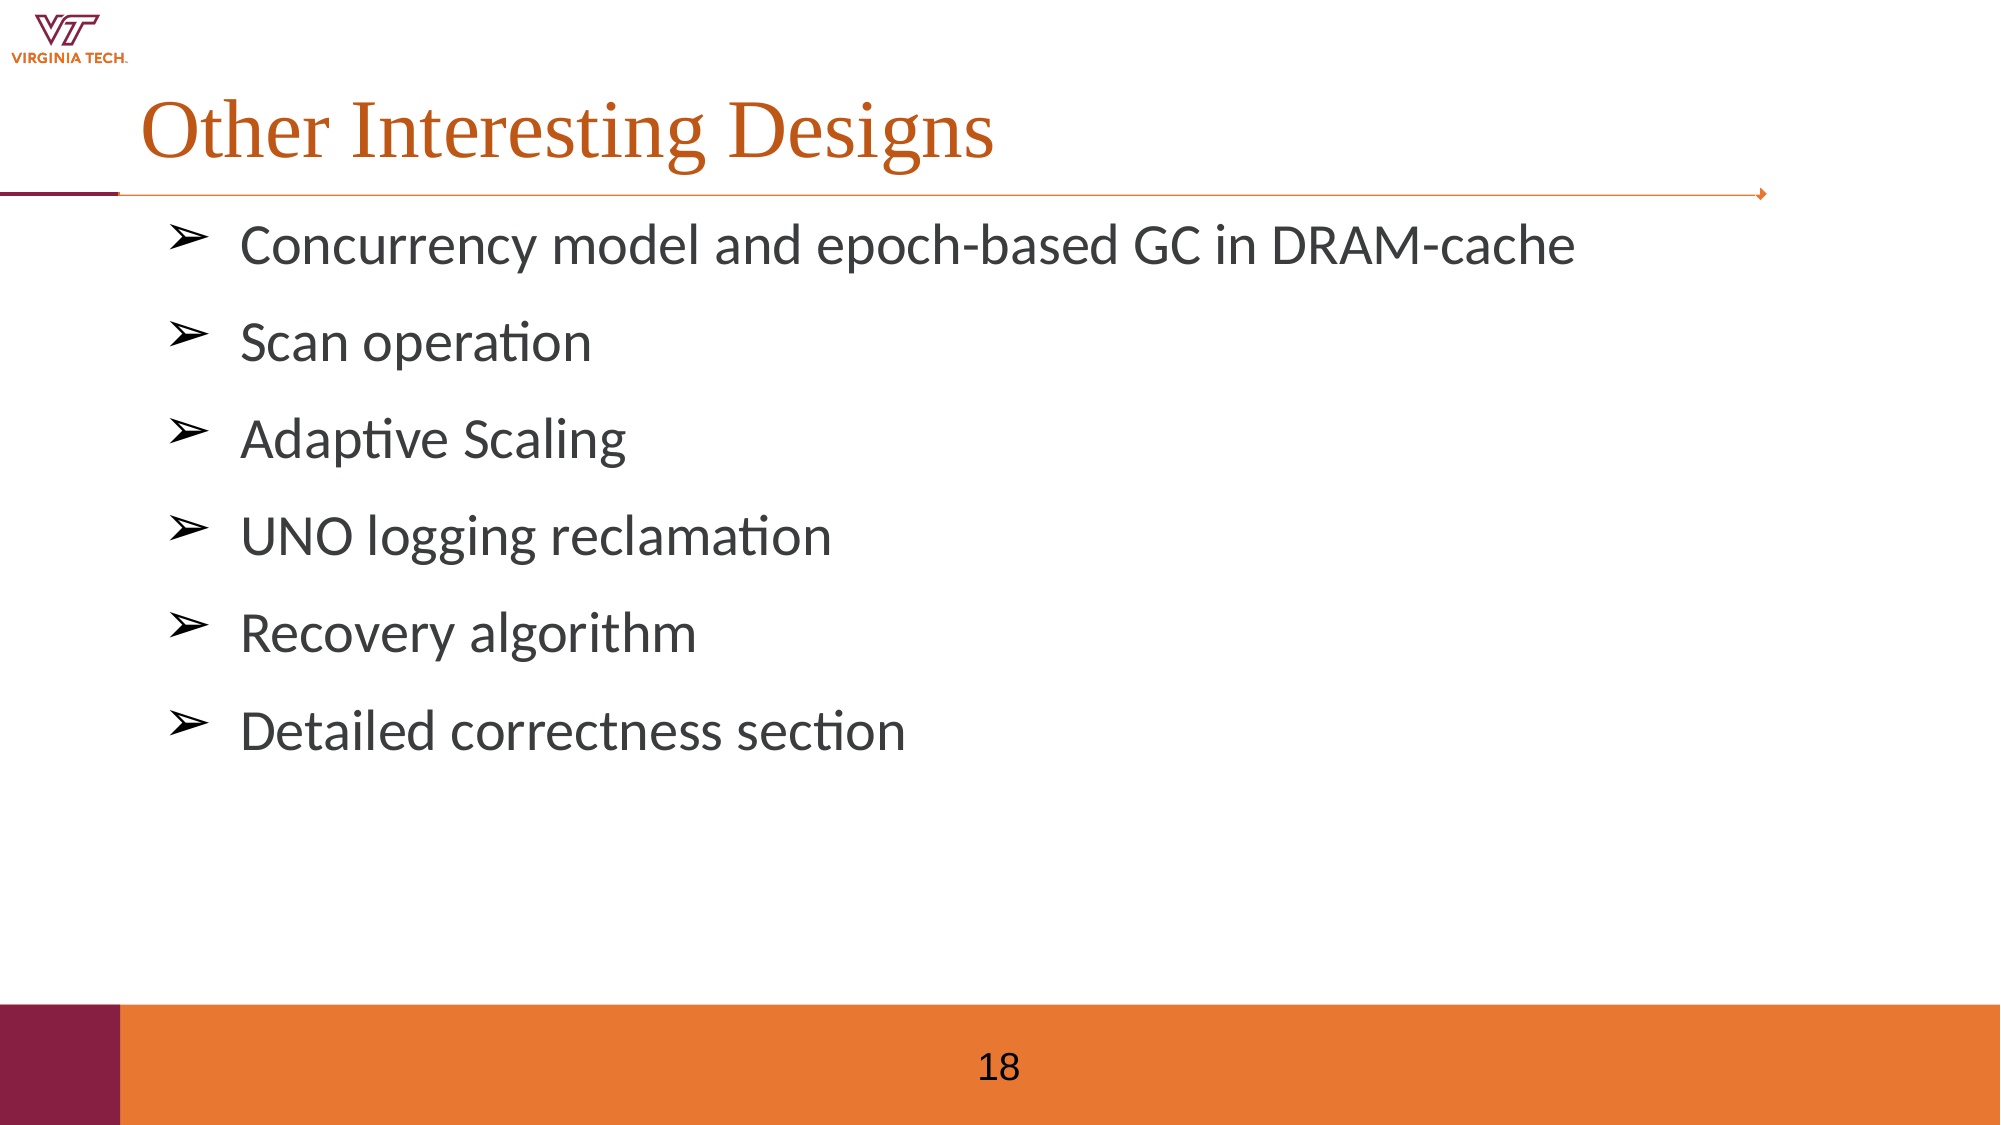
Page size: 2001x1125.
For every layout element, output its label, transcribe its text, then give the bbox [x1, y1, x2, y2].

list Concurrency model and epoch-based GC in DRAM-cache Scan operation Adaptive Scaling UNO logging reclamation Recovery algorithm Detailed correctness section [120, 175, 1760, 994]
picture [0, 3, 135, 75]
title Other Interesting Designs [118, 72, 1762, 197]
slide_number 18 [878, 1004, 1119, 1125]
